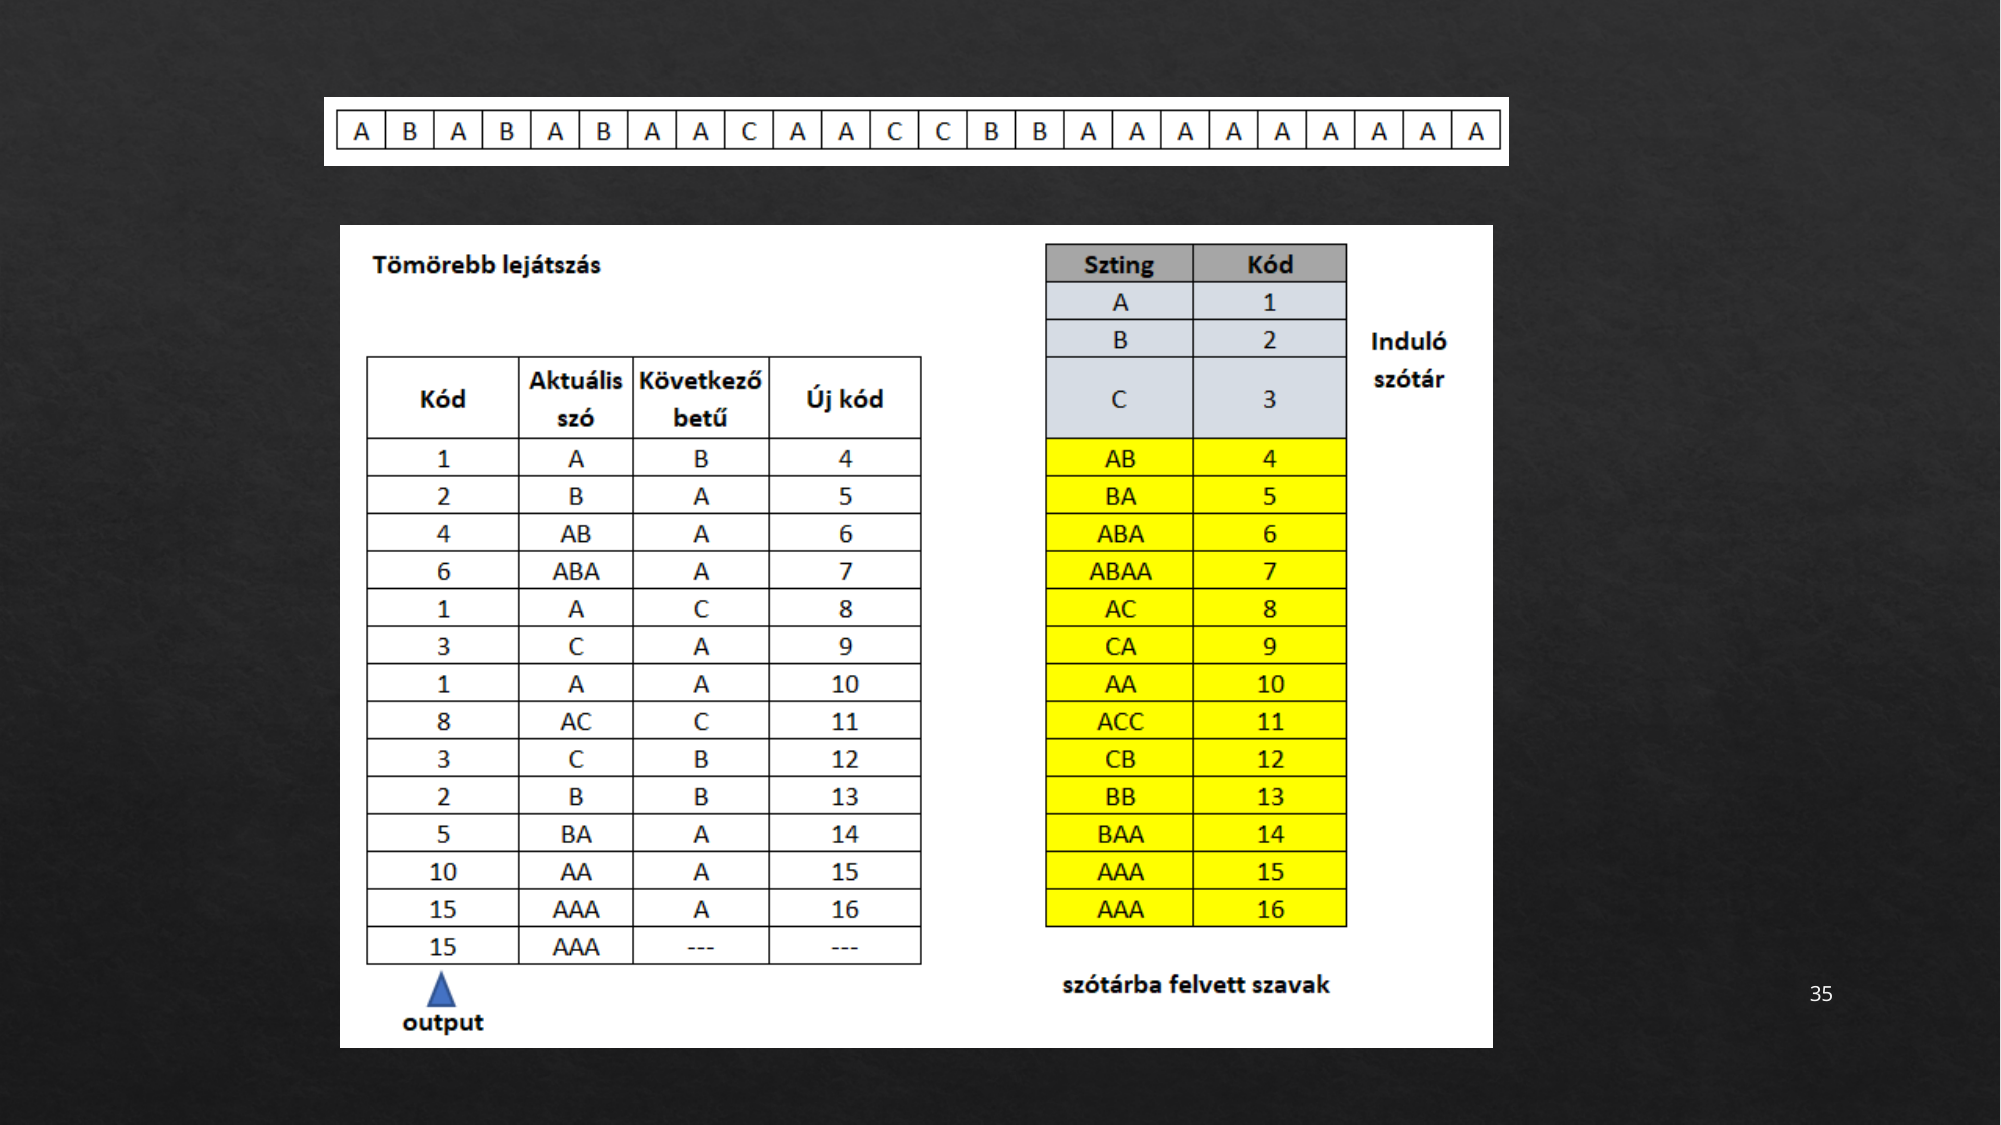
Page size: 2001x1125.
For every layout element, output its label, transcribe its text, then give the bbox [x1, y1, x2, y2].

picture [0, 0, 2001, 1125]
slide_number ‹#› [1724, 965, 1849, 1025]
